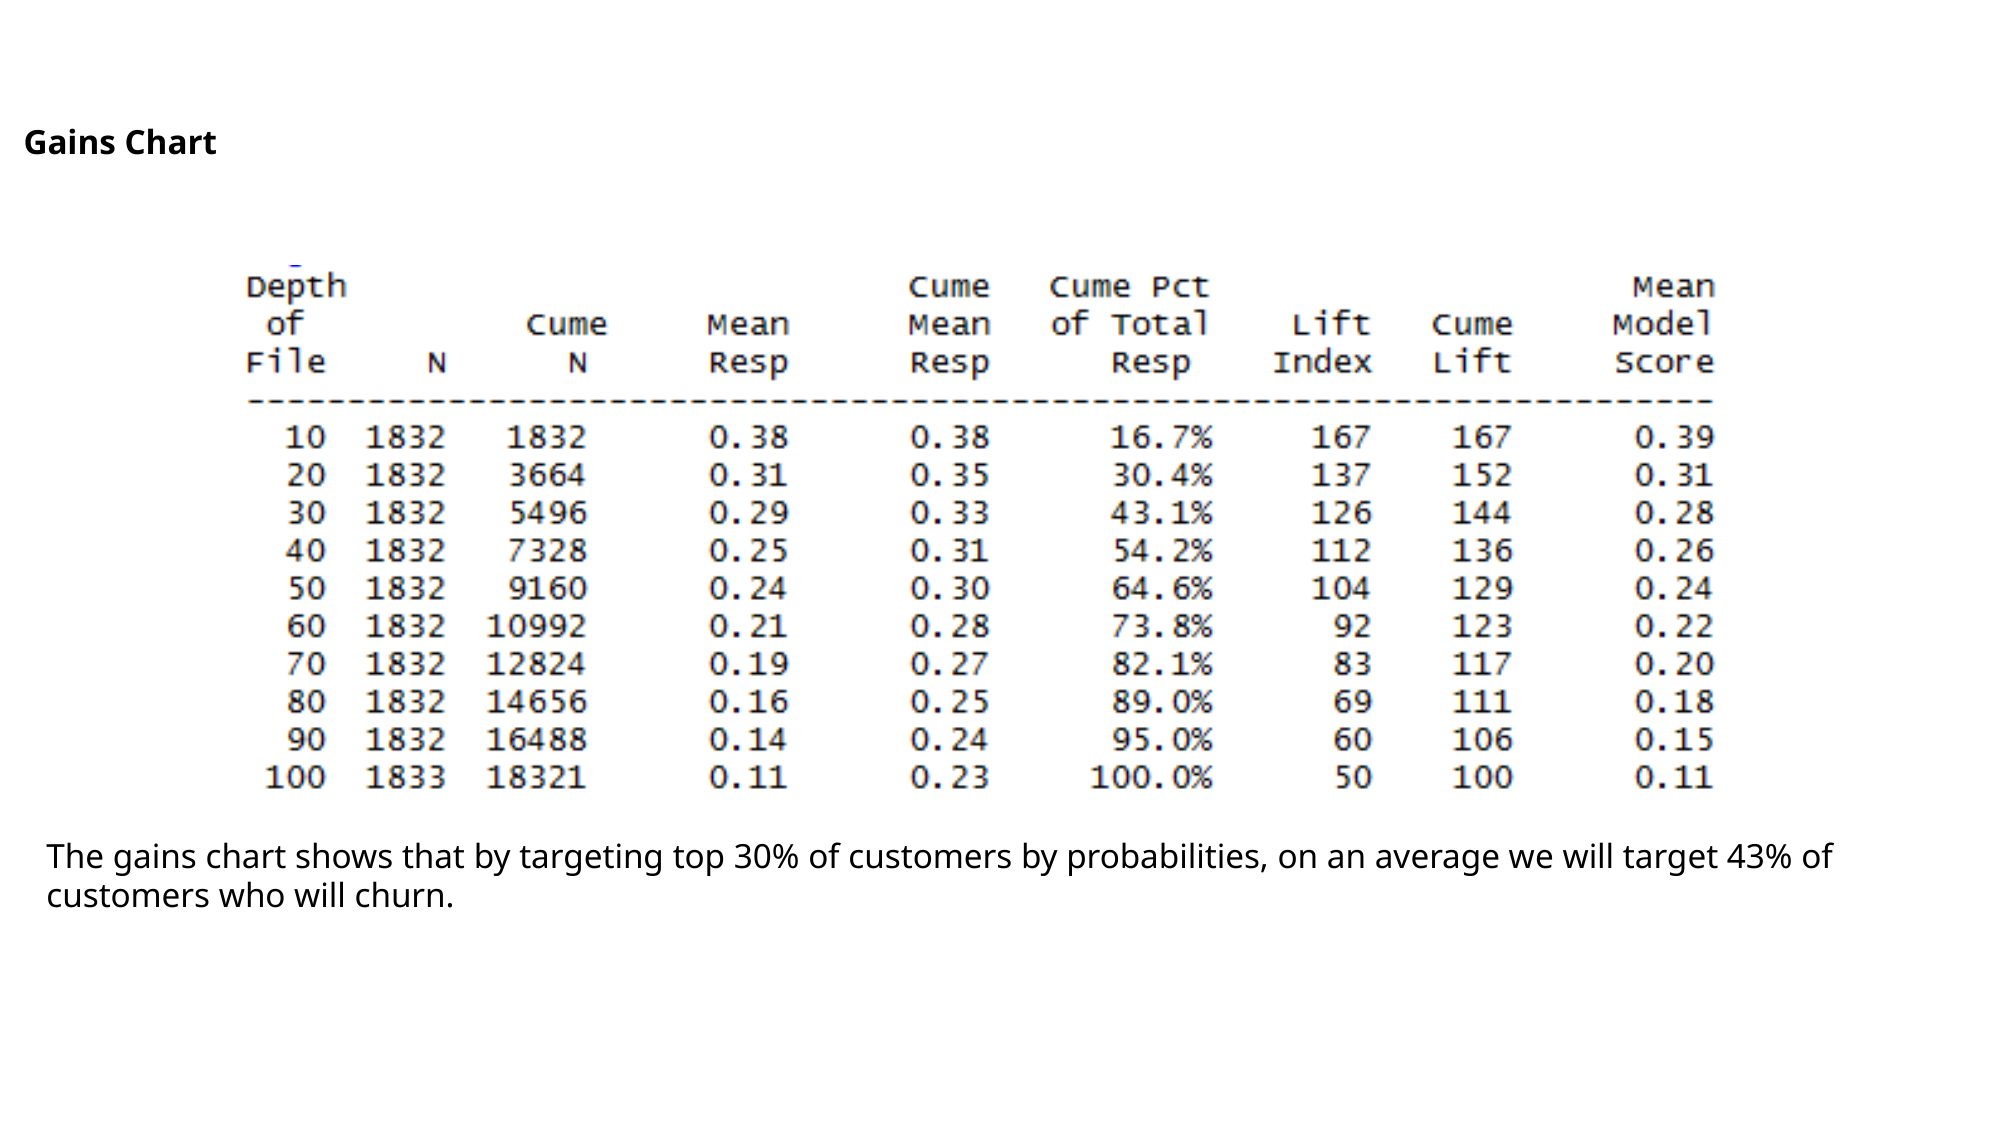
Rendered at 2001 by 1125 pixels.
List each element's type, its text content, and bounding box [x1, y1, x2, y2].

text_box Gains Chart [8, 113, 265, 169]
picture [234, 265, 1766, 794]
text_box The gains chart shows that by targeting top 30% of customers by probabilities, on an average we will target 43% of customers who will churn. [31, 827, 1969, 922]
